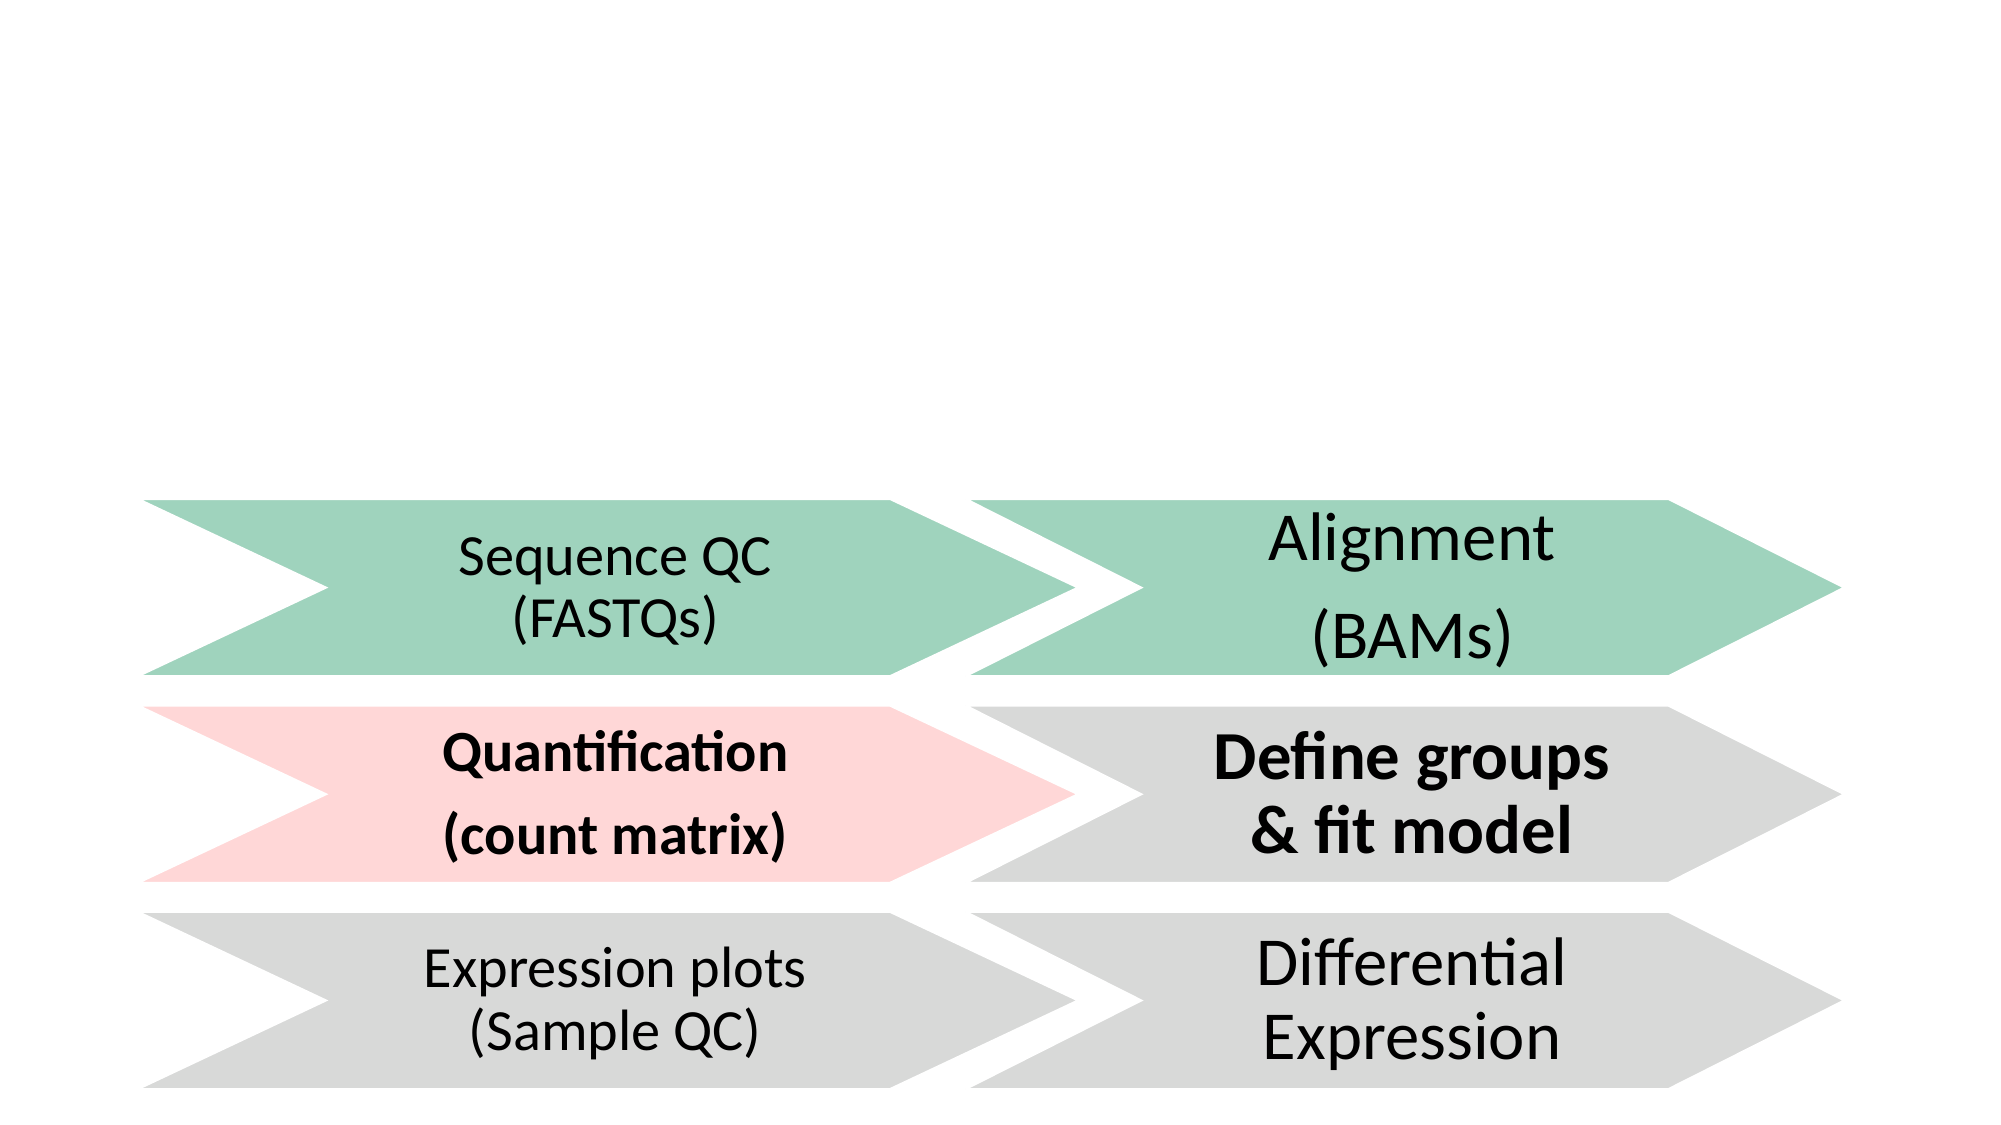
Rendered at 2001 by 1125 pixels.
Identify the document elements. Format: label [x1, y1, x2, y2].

text_box [137, 498, 1845, 677]
text_box [137, 705, 1845, 883]
text_box [137, 911, 1845, 1090]
